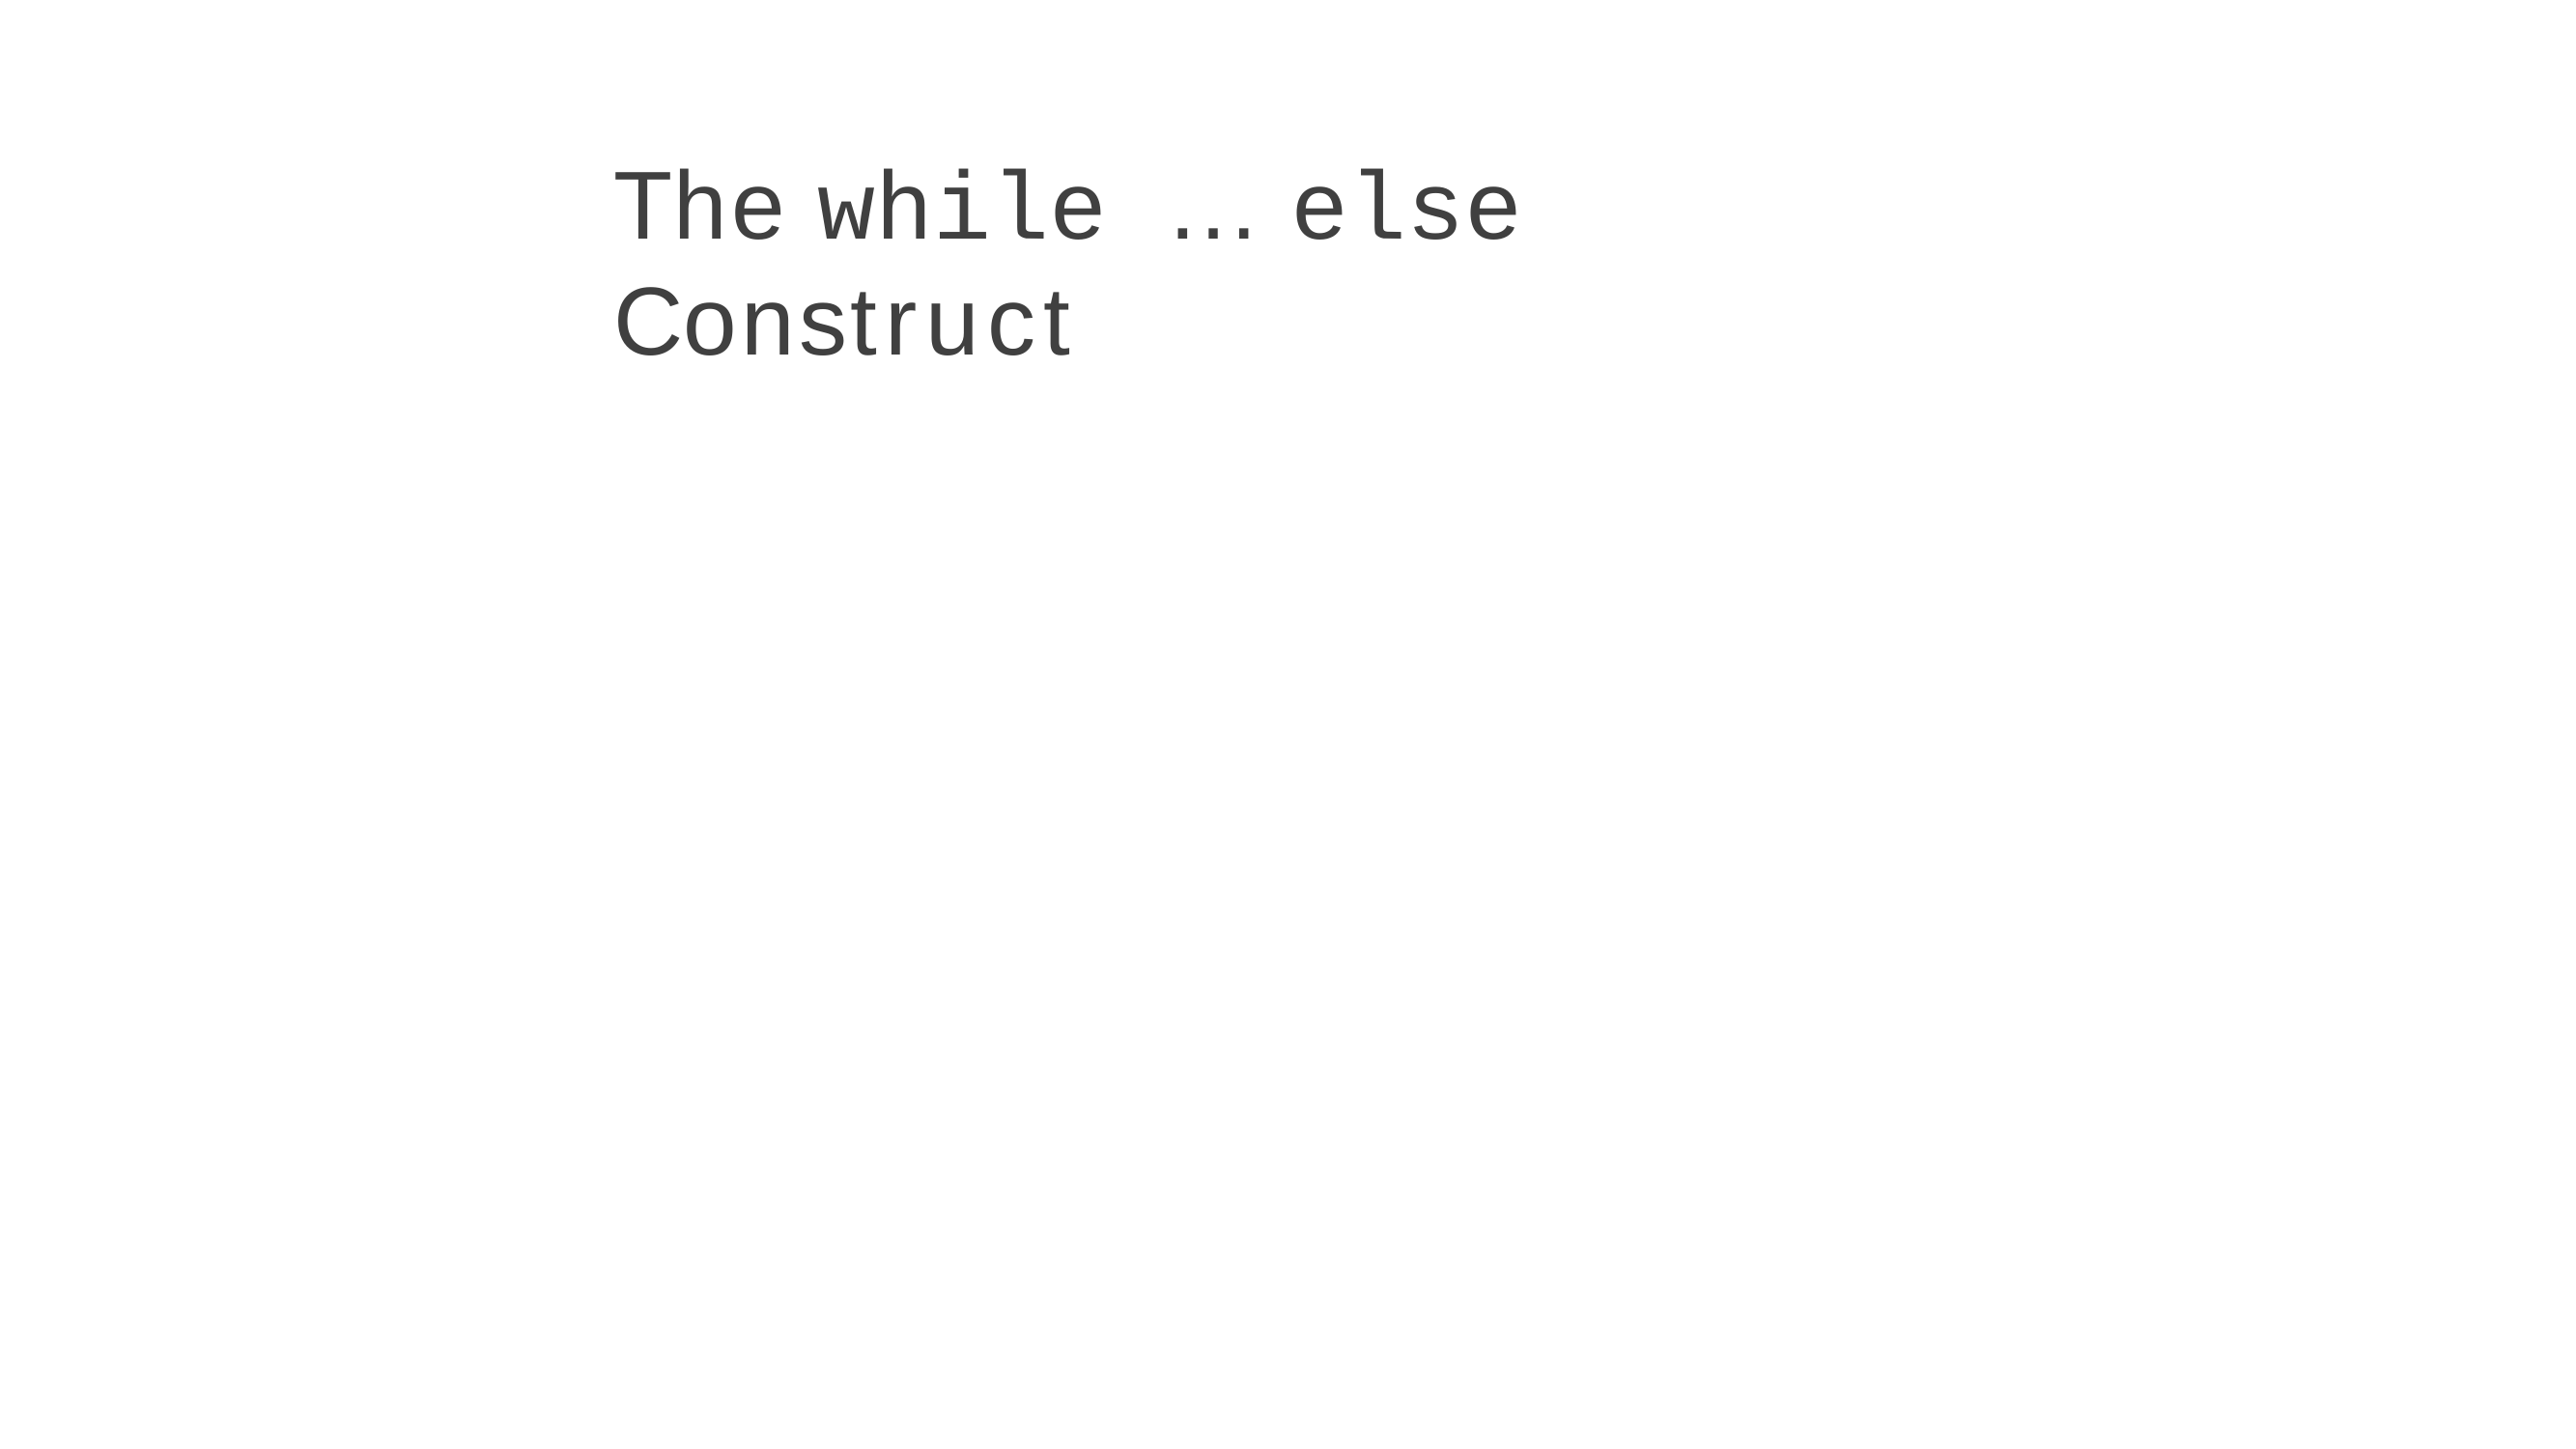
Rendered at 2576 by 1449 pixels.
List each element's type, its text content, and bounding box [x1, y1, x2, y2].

text_box The while … else Construct [611, 142, 1965, 375]
